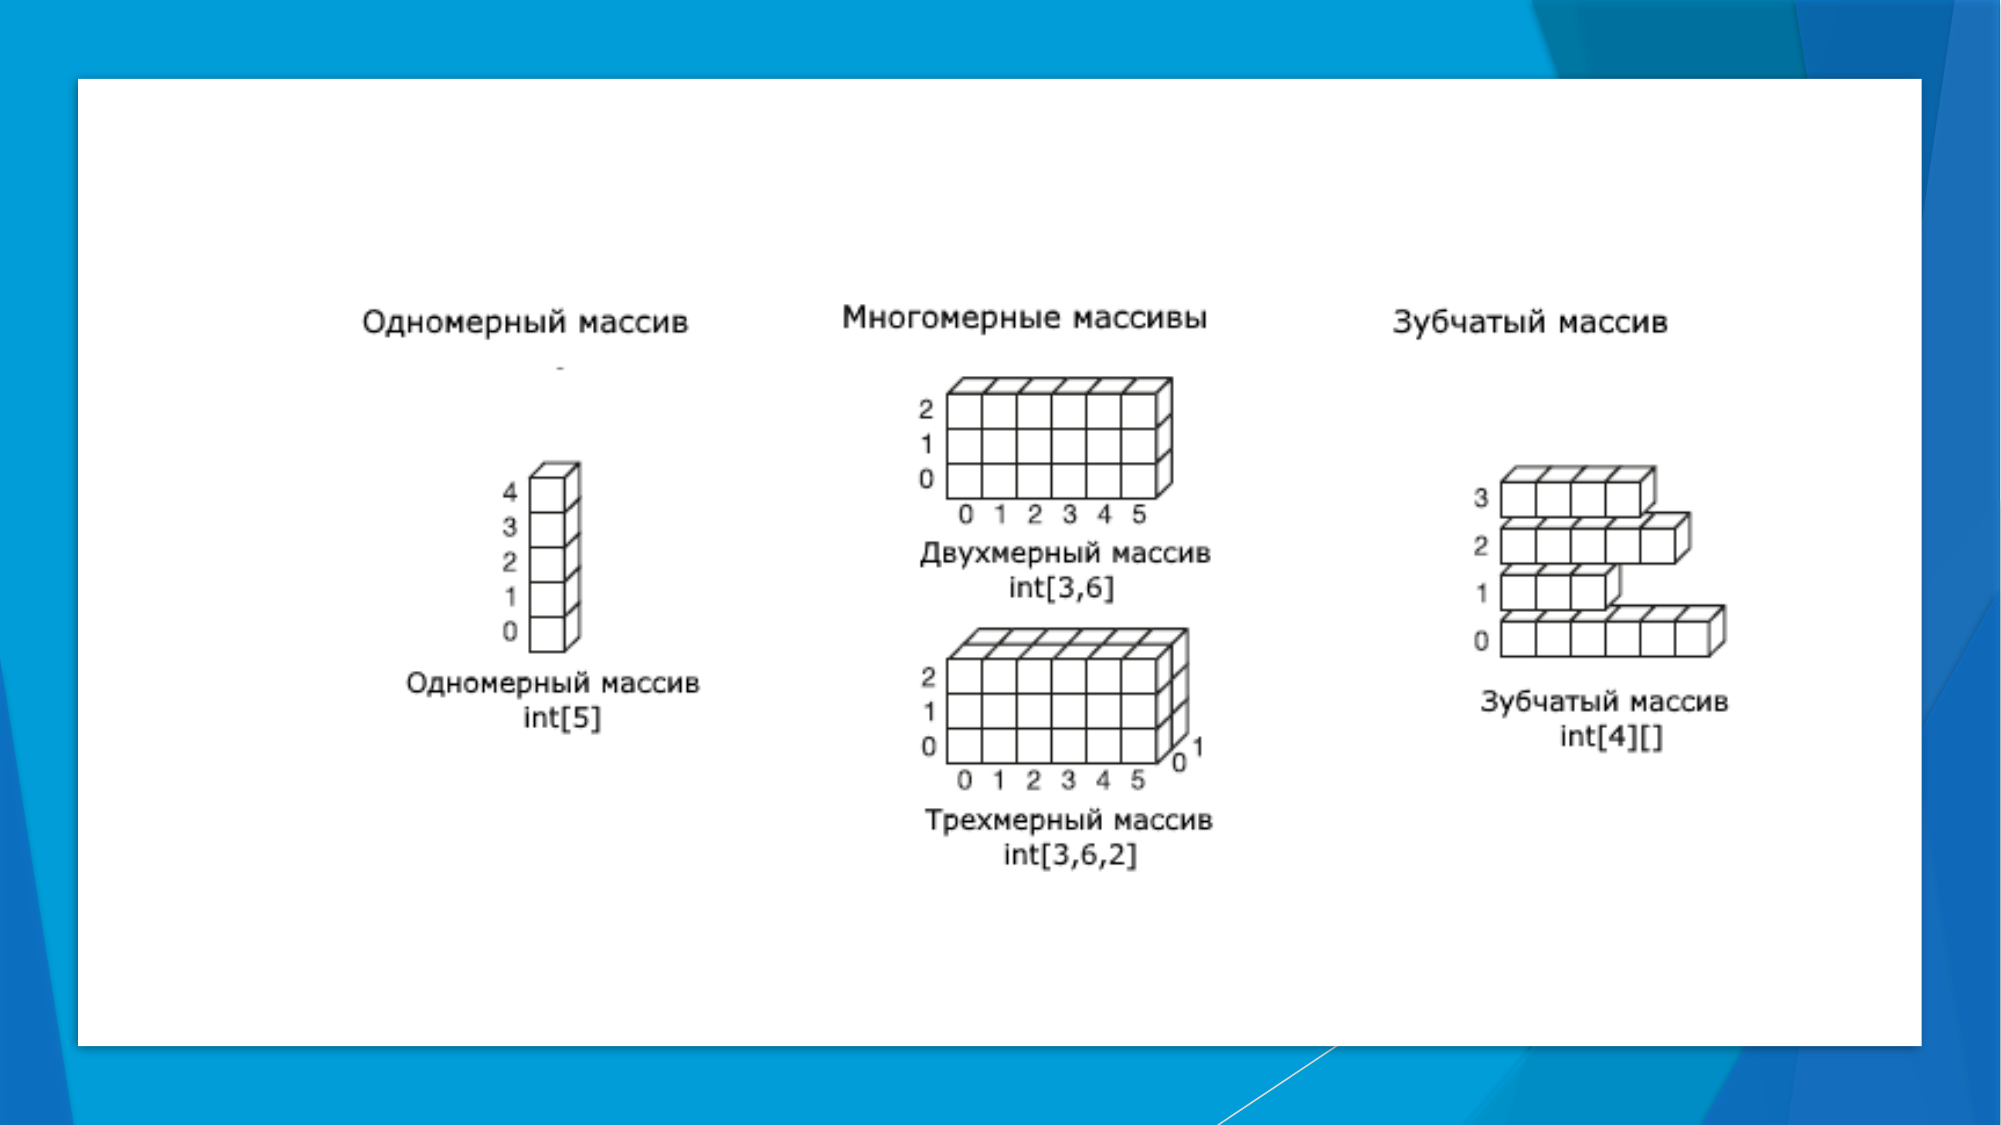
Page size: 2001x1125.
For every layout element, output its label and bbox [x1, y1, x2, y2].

text_box [0, 0, 2000, 1125]
list [184, 238, 1817, 886]
